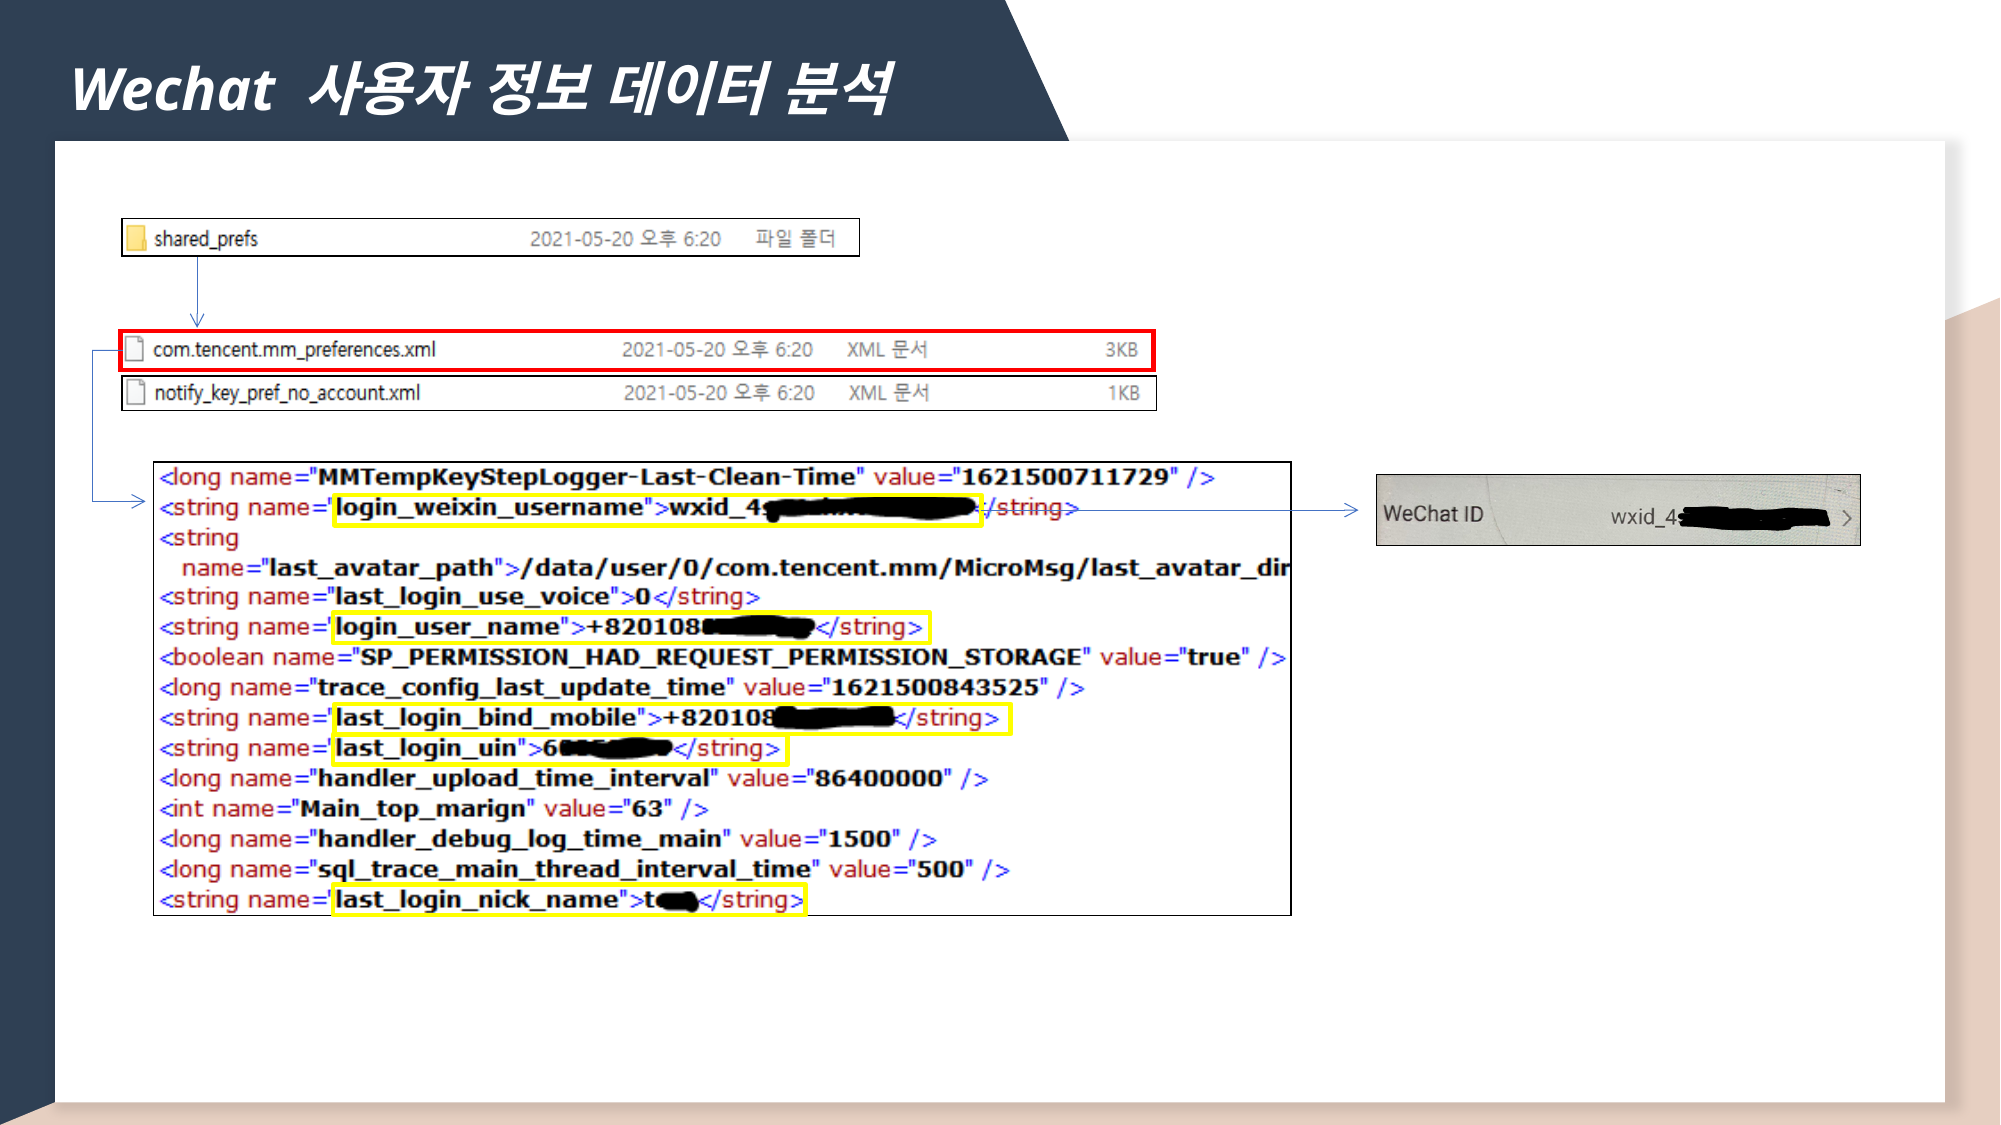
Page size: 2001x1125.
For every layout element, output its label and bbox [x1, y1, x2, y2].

picture [122, 219, 859, 256]
picture [1377, 475, 1860, 545]
text_box [0, 0, 2000, 1125]
picture [154, 462, 1291, 915]
picture [122, 376, 1156, 410]
picture [122, 333, 1151, 368]
